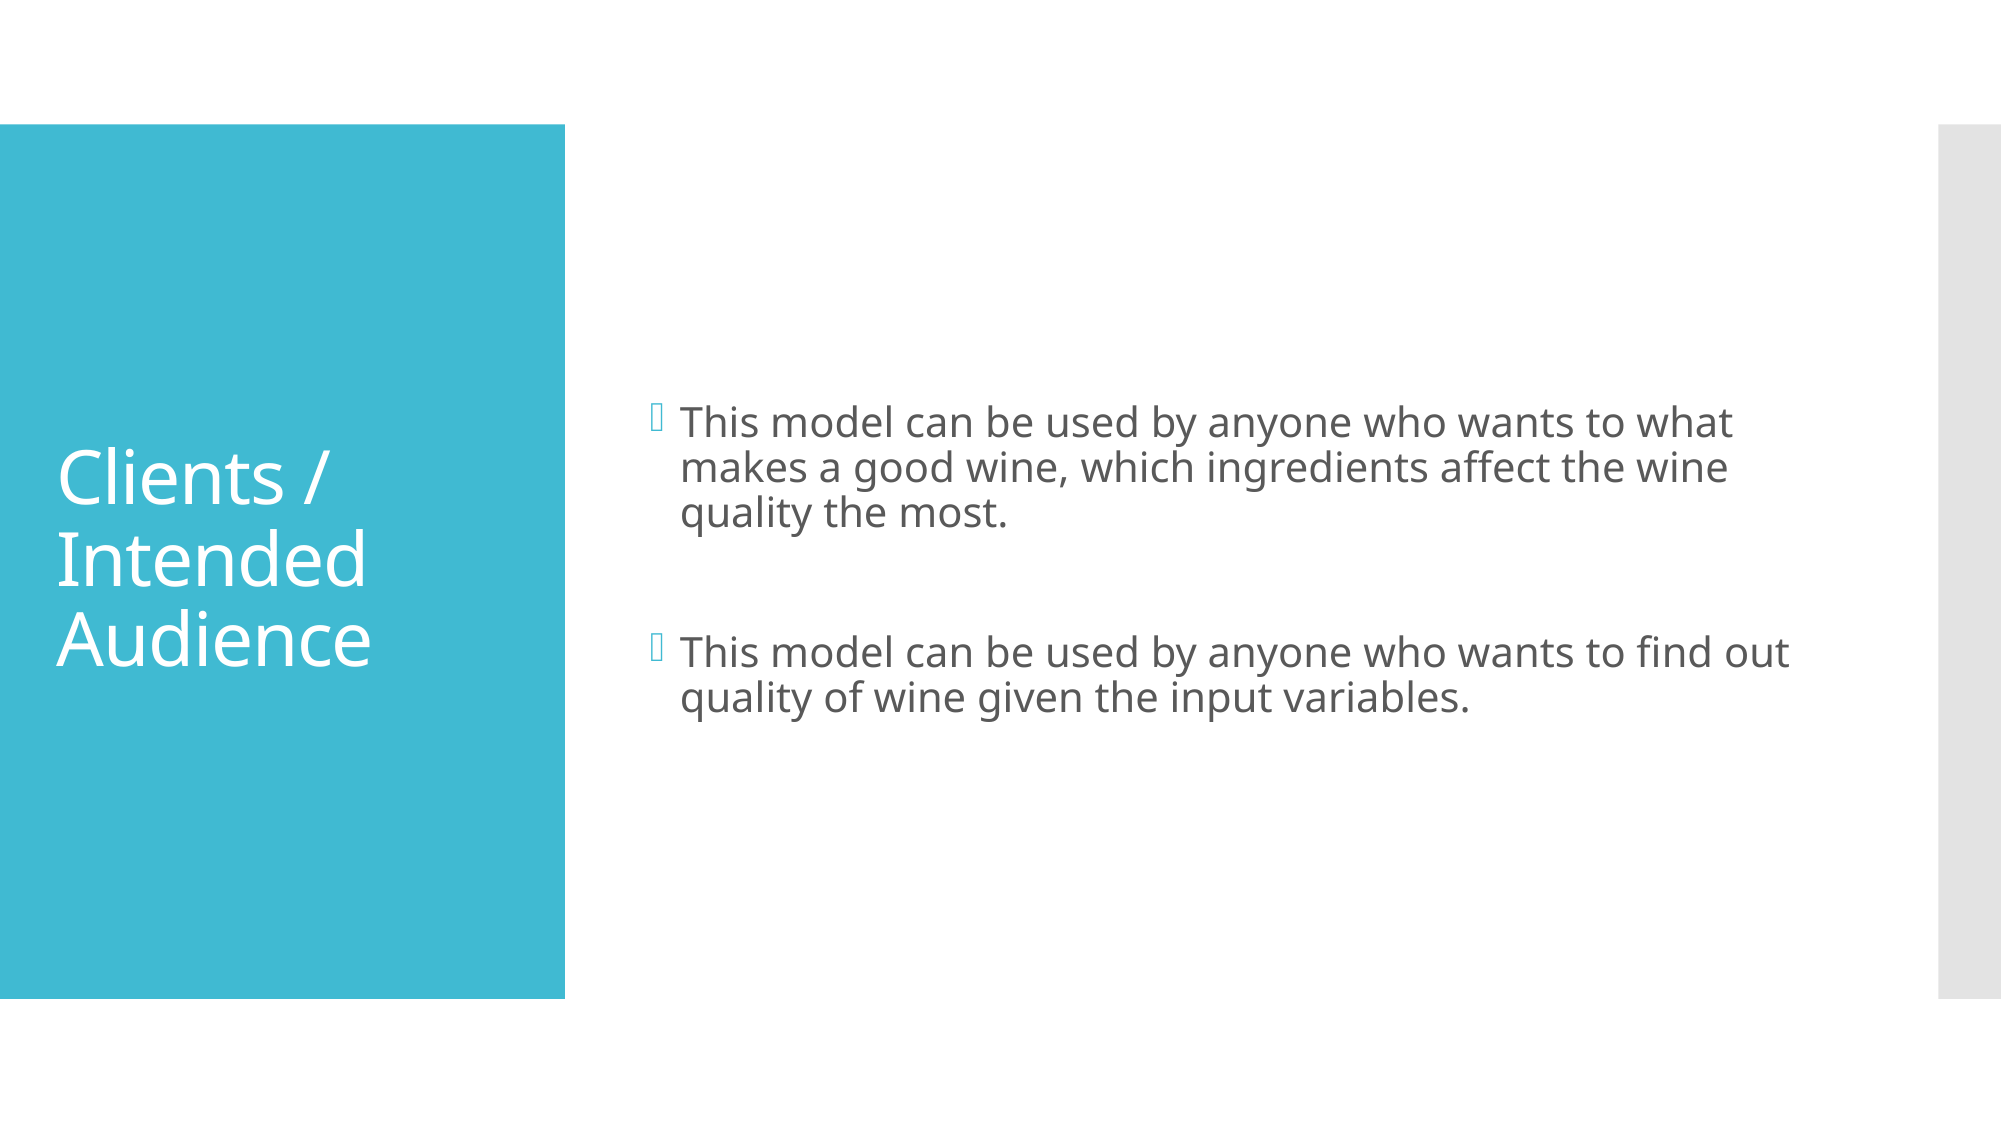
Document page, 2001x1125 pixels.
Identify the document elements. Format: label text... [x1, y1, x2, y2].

list This model can be used by anyone who wants to what makes a good wine, which ingredients affect the wine quality the most. This model can be used by anyone who wants to find out quality of wine given the input variables. [634, 141, 1835, 982]
title Clients / Intended Audience [41, 184, 525, 940]
